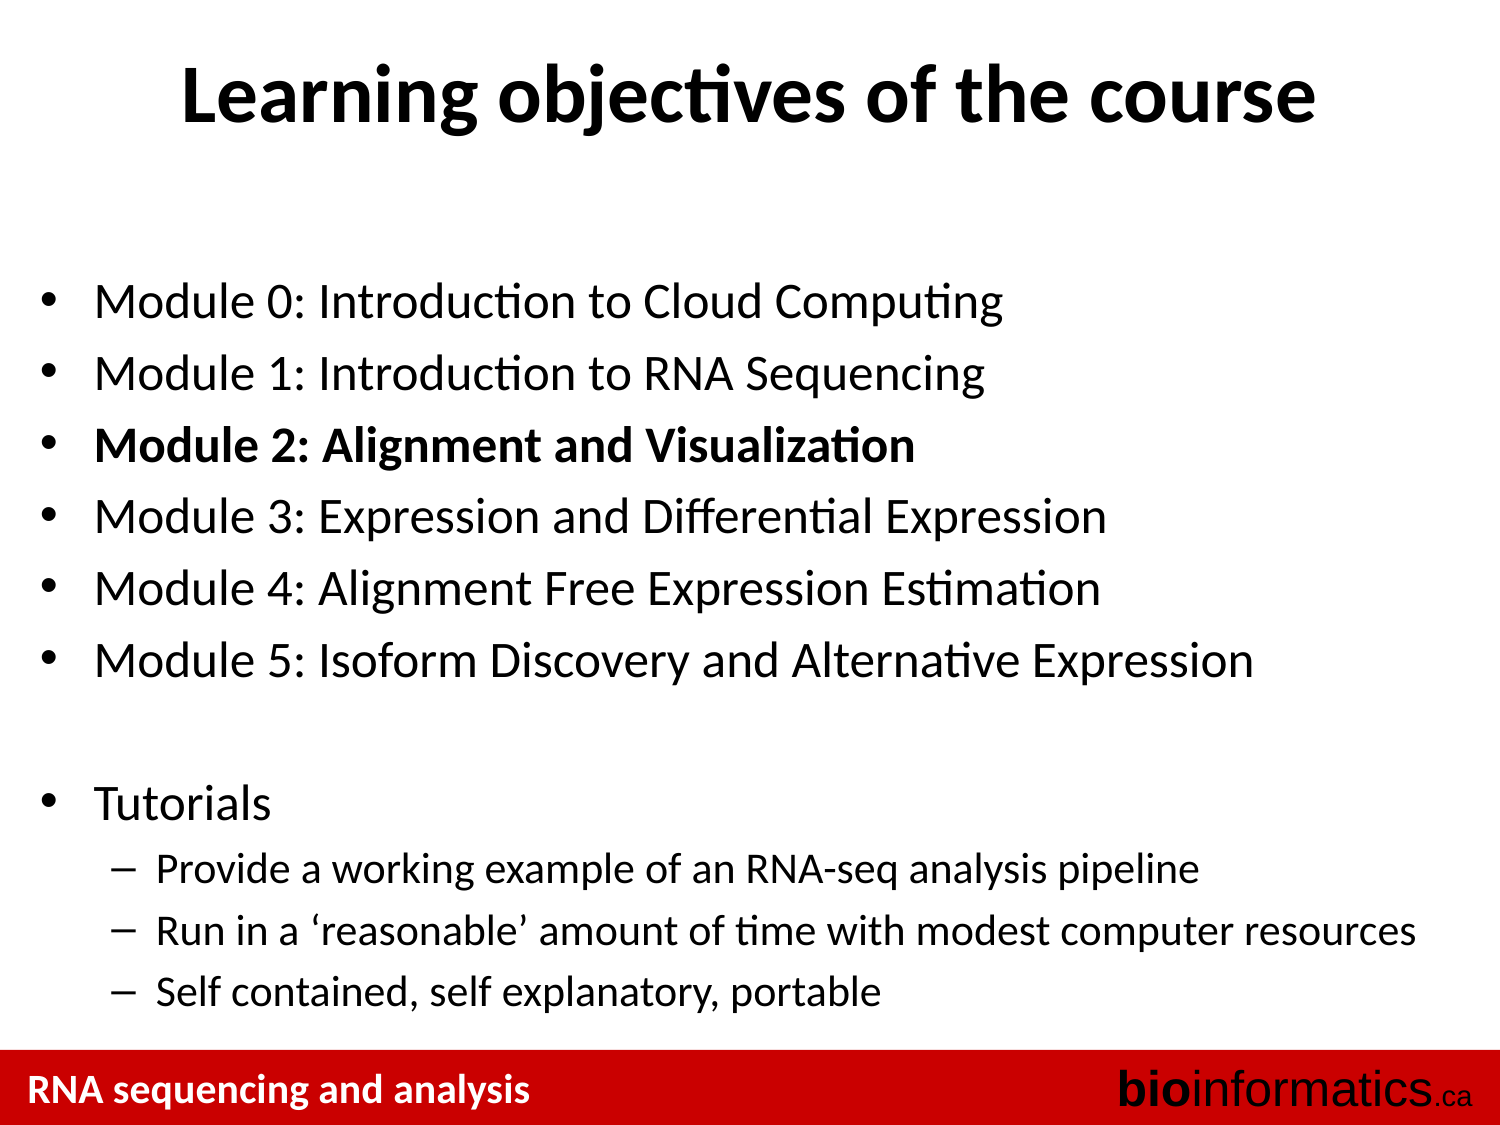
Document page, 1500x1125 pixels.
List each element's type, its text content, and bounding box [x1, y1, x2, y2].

title Learning objectives of the course [24, 0, 1475, 184]
list Module 0: Introduction to Cloud Computing Module 1: Introduction to RNA Sequencing Module 2: Alignment and Visualization Module 3: Expression and Differential Expression Module 4: Alignment Free Expression Estimation Module 5: Isoform Discovery and Alternative Expression Tutorials Provide a working example of an RNA-seq analysis pipeline Run in a ‘reasonable’ amount of time with modest computer resources Self contained, self explanatory, portable [24, 260, 1475, 1035]
